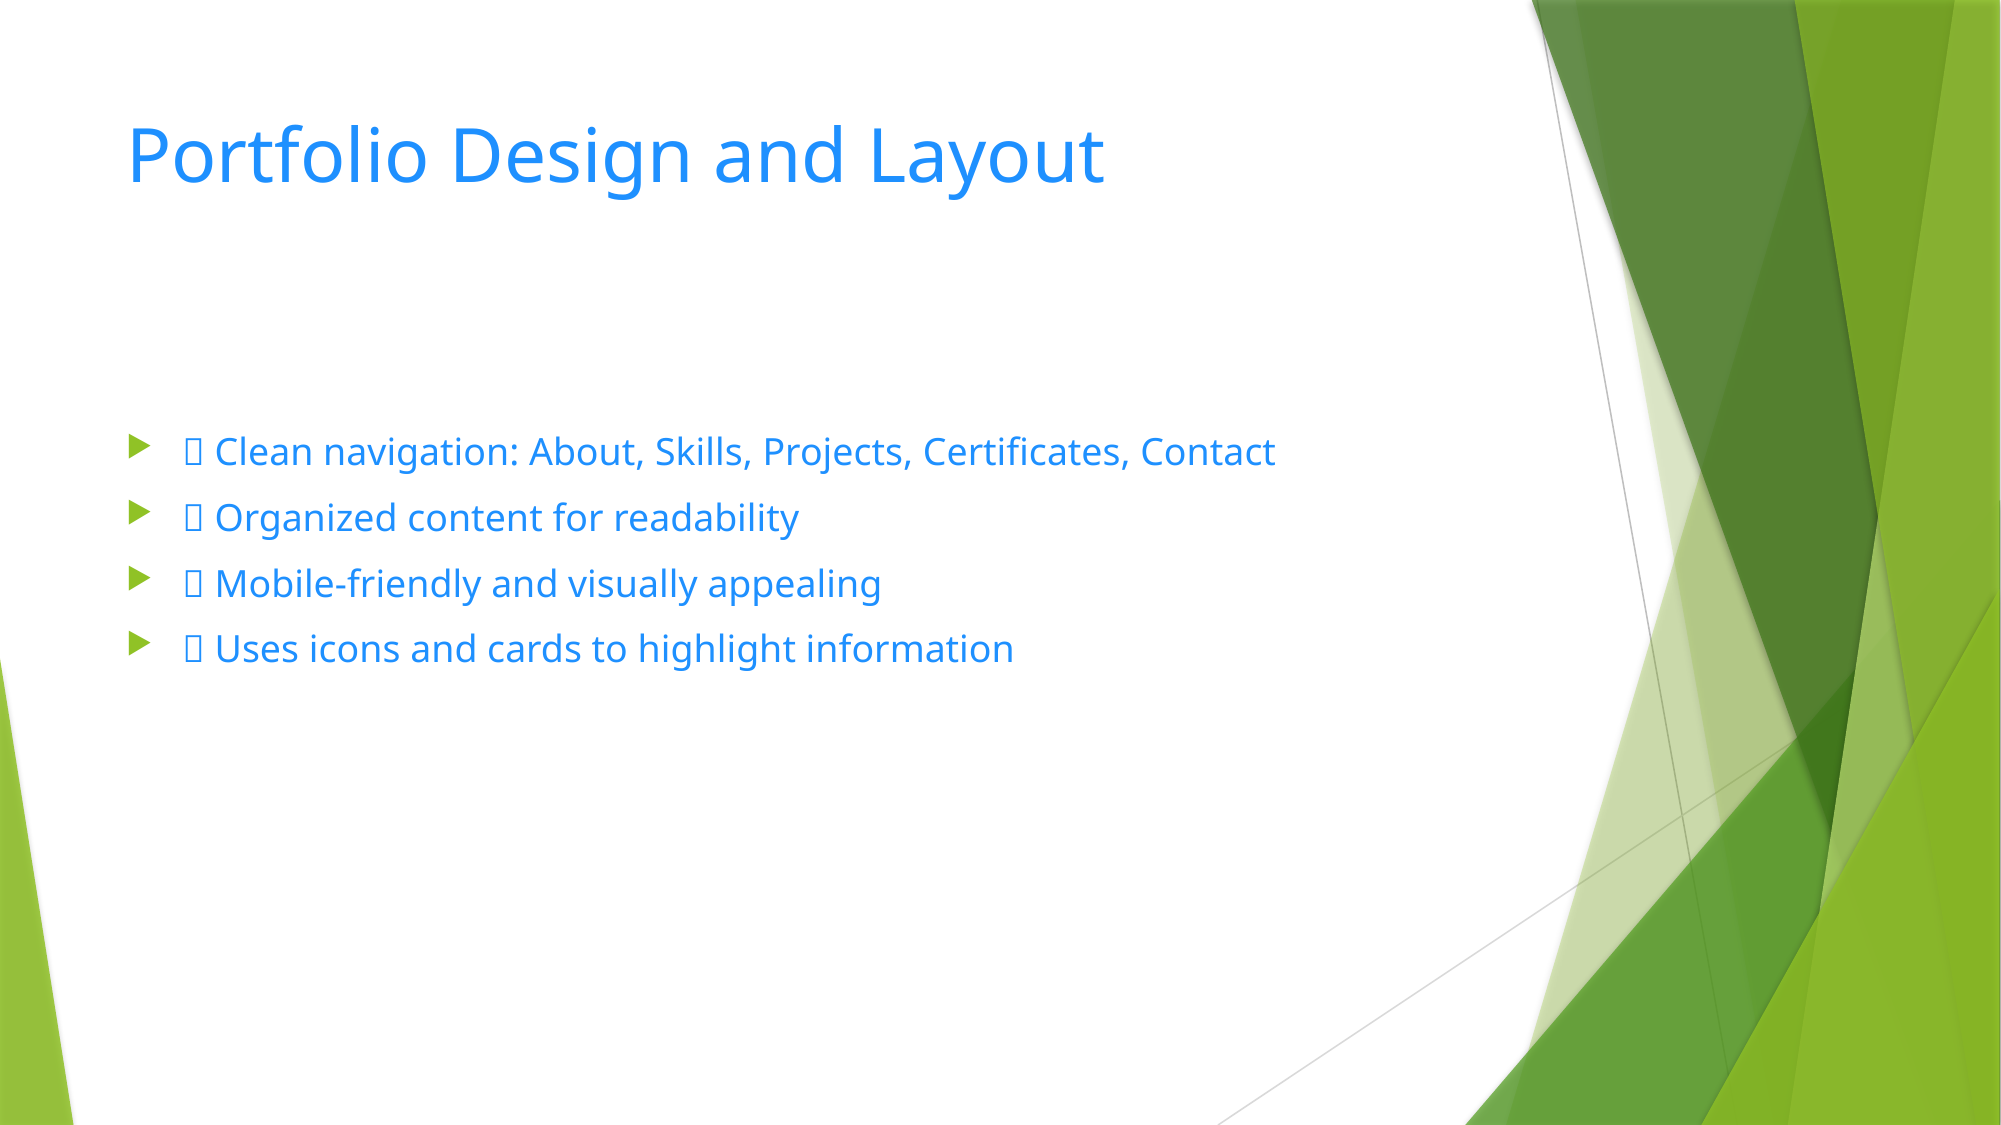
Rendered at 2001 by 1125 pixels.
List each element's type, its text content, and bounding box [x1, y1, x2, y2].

list ✅ Clean navigation: About, Skills, Projects, Certificates, Contact ✅ Organized content for readability ✅ Mobile-friendly and visually appealing ✅ Uses icons and cards to highlight information [111, 354, 1522, 992]
title Portfolio Design and Layout [111, 99, 1522, 317]
